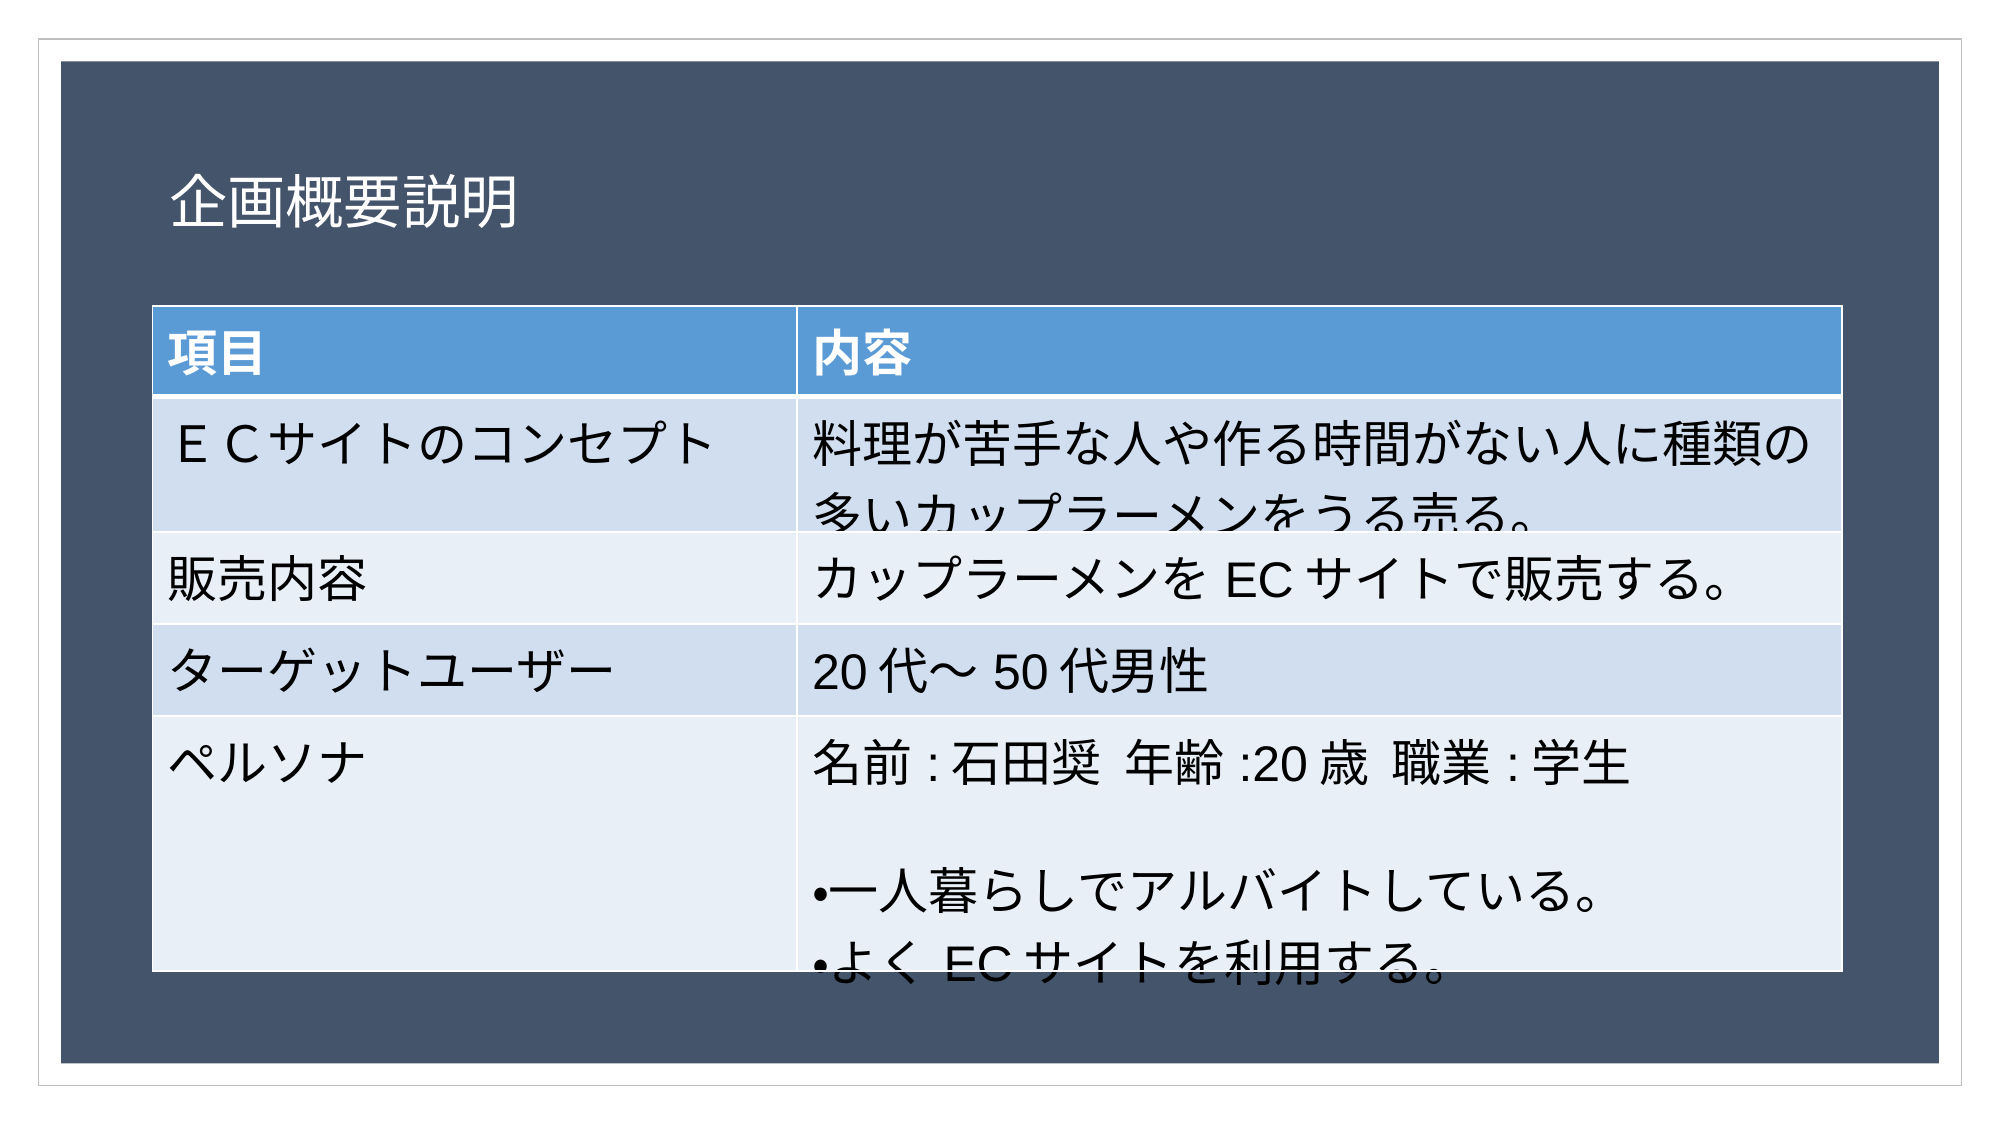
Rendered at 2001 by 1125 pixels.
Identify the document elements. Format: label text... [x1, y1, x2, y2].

table_header 項目 [153, 307, 796, 394]
table_cell 販売内容 [153, 533, 796, 623]
table_cell ペルソナ [153, 717, 796, 970]
table_cell カップラーメンをECサイトで販売する。 [798, 533, 1841, 623]
table_cell 料理が苦手な人や作る時間がない人に種類の多いカップラーメンをうる売る。 [798, 399, 1841, 531]
table_cell ターゲットユーザー [153, 625, 796, 715]
table_cell 20代〜50代男性 [798, 625, 1841, 715]
table_cell 名前:石田奨 年齢:20歳 職業:学生 ・一人暮らしでアルバイトしている。 ・よくECサイトを利用する。 [798, 717, 1841, 970]
table_cell ＥＣサイトのコンセプト [153, 399, 796, 531]
table_header 内容 [798, 307, 1841, 394]
text_box 企画概要説明 [154, 157, 534, 243]
